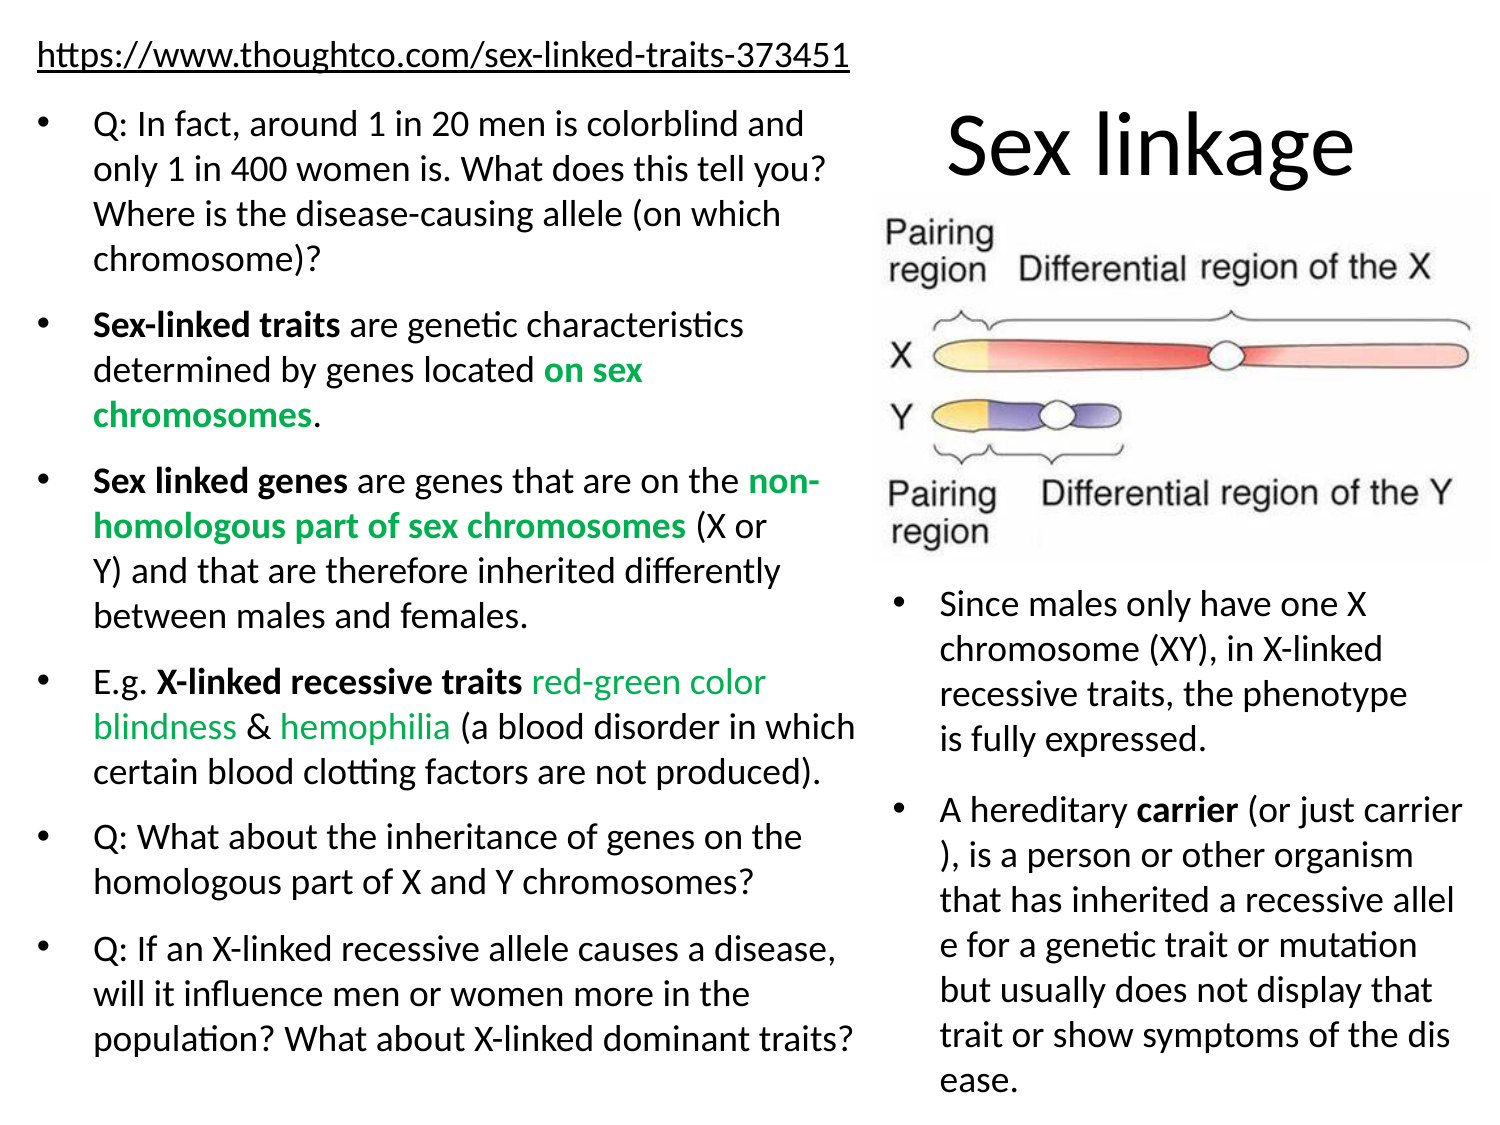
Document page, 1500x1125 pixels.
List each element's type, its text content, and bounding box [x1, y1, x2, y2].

list Q: In fact, around 1 in 20 men is colorblind and only 1 in 400 women is. What does this tell you? Where is the disease-causing allele (on which chromosome)? Sex-linked traits are genetic characteristics determined by genes located on sex chromosomes. Sex linked genes are genes that are on the non-homologous part of sex chromosomes (X or Y) and that are therefore inherited differently between males and females. E.g. X-linked recessive traits red-green color blindness & hemophilia (a blood disorder in which certain blood clotting factors are not produced). Q: What about the inheritance of genes on the homologous part of X and Y chromosomes? Q: If an X-linked recessive allele causes a disease, will it influence men or women more in the population? What about X-linked dominant traits? [21, 91, 872, 1125]
text_box A hereditary carrier (or just carrier), is a person or other organism that has inherited a recessive allele for a genetic trait or mutation but usually does not display that trait or show symptoms of the disease. [877, 778, 1479, 1108]
text_box Since males only have one X chromosome (XY), in X-linked recessive traits, the phenotype is fully expressed. [877, 572, 1450, 767]
text_box https://www.thoughtco.com/sex-linked-traits-373451 [21, 22, 1425, 83]
picture [871, 191, 1491, 563]
title Sex linkage [877, 83, 1425, 190]
